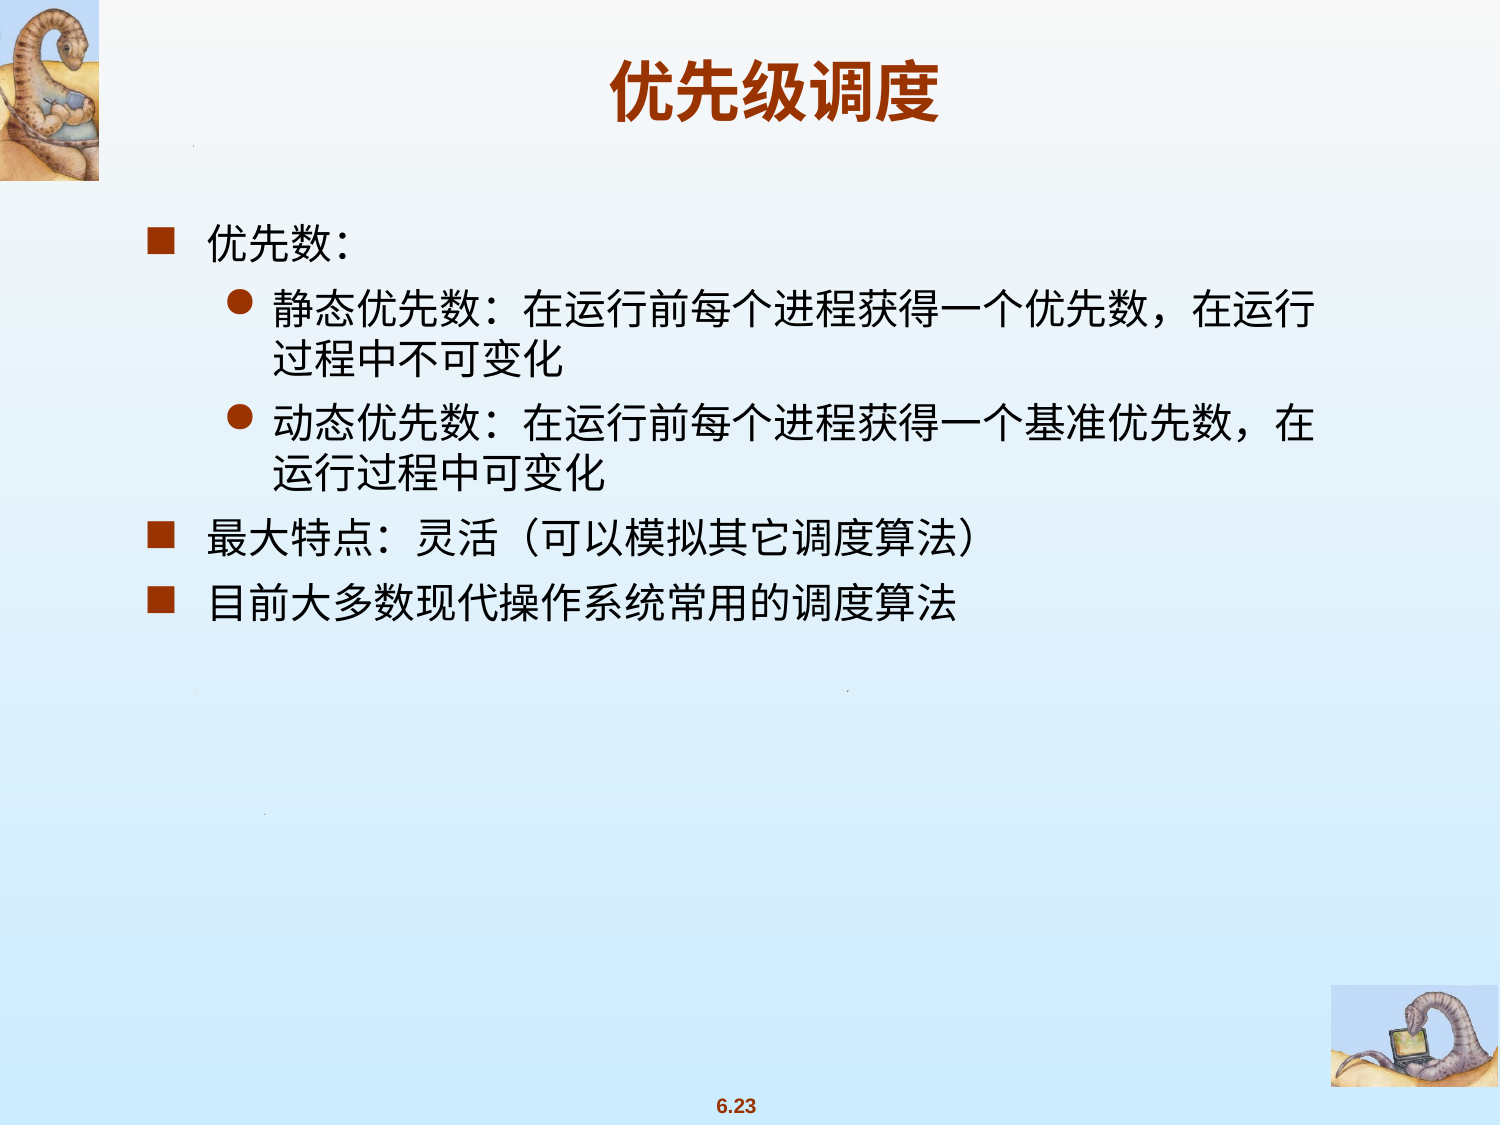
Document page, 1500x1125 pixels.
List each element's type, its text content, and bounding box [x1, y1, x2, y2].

picture [0, 0, 99, 181]
picture [1331, 985, 1498, 1087]
list 优先数： 静态优先数：在运行前每个进程获得一个优先数，在运行过程中不可变化 动态优先数：在运行前每个进程获得一个基准优先数，在运行过程中可变化 最大特点：灵活（可以模拟其它调度算法） 目前大多数现代操作系统常用的调度算法 [135, 210, 1342, 946]
title 优先级调度 [112, 37, 1438, 138]
